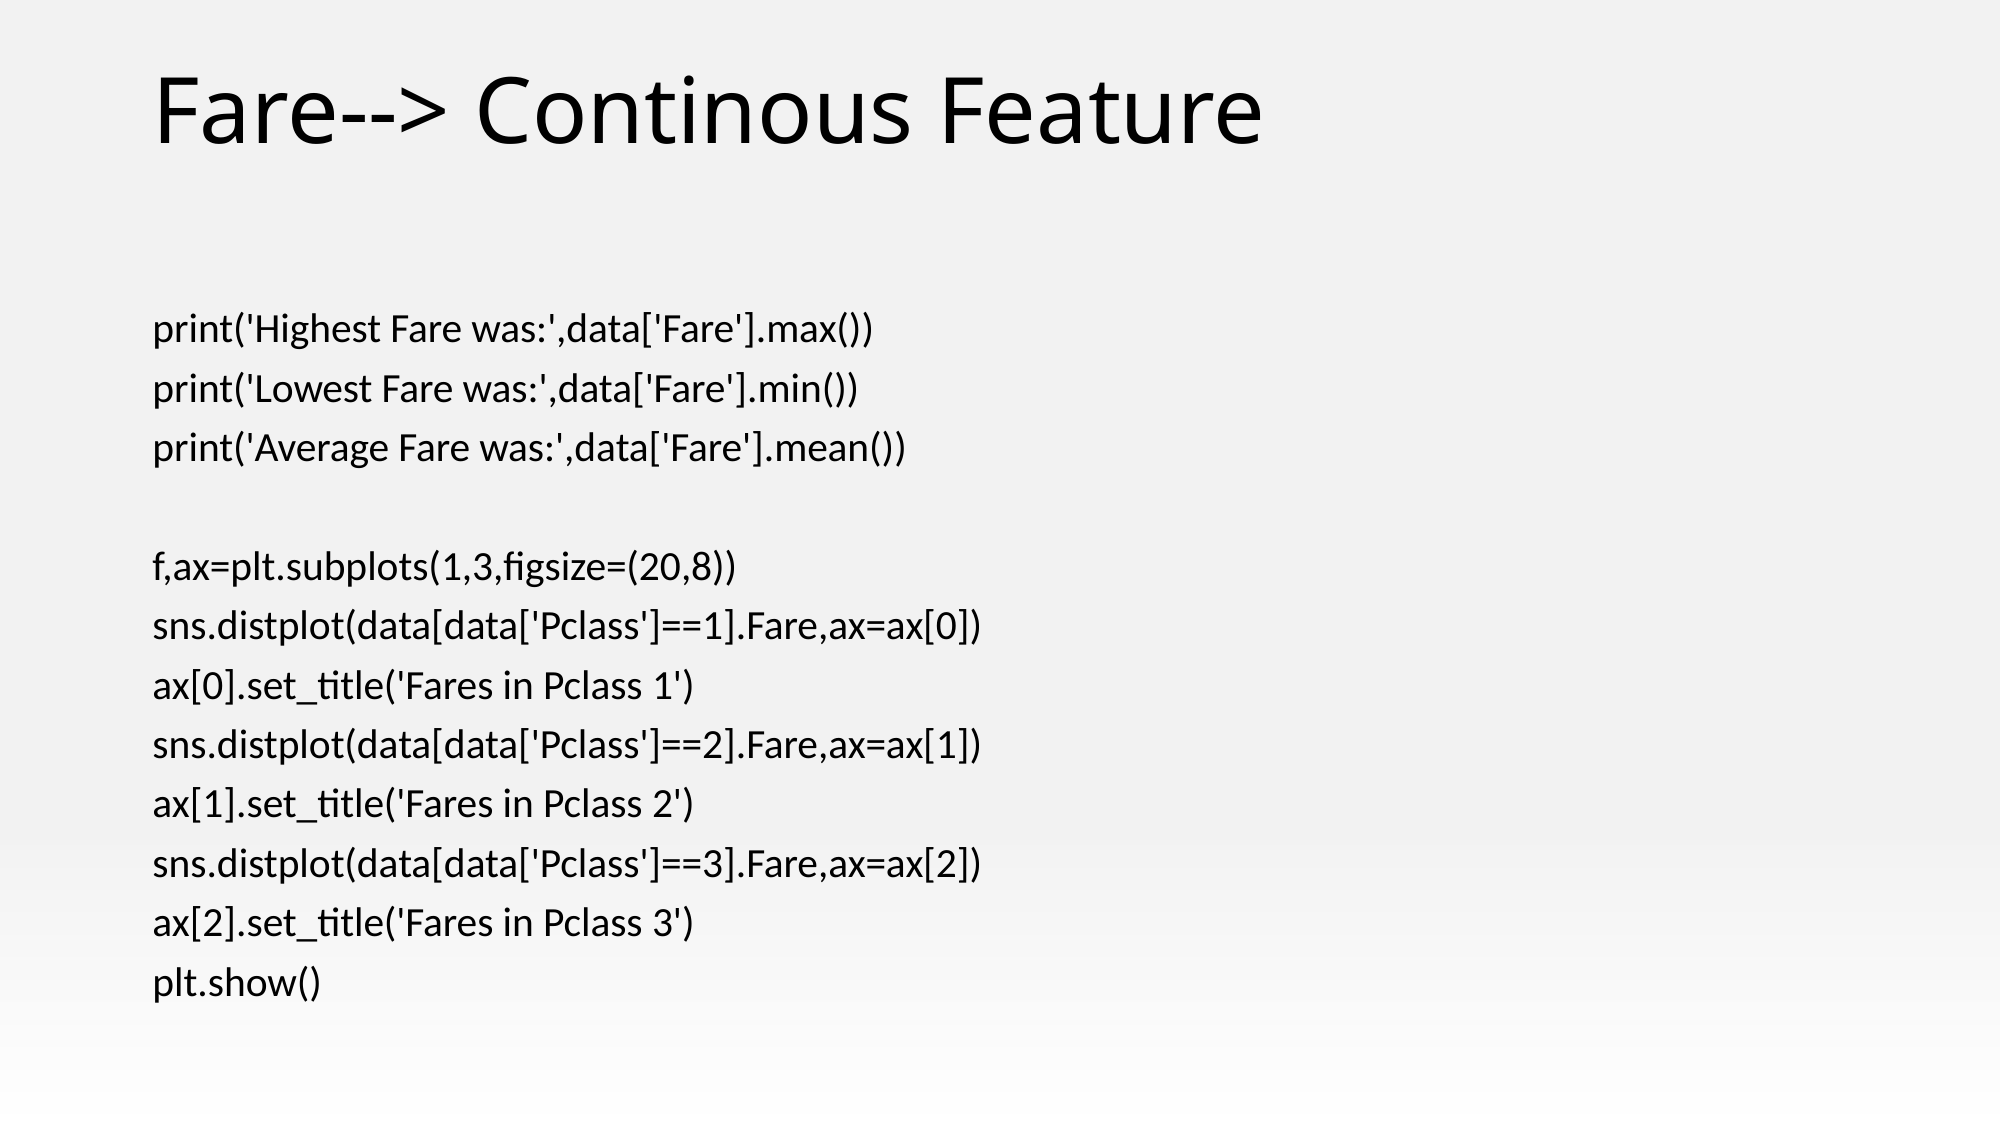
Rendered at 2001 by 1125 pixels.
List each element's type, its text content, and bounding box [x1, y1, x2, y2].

title Fare--> Continous Feature [137, 59, 1863, 278]
list print('Highest Fare was:',data['Fare'].max()) print('Lowest Fare was:',data['Fare'].min()) print('Average Fare was:',data['Fare'].mean()) f,ax=plt.subplots(1,3,figsize=(20,8)) sns.distplot(data[data['Pclass']==1].Fare,ax=ax[0]) ax[0].set_title('Fares in Pclass 1') sns.distplot(data[data['Pclass']==2].Fare,ax=ax[1]) ax[1].set_title('Fares in Pclass 2') sns.distplot(data[data['Pclass']==3].Fare,ax=ax[2]) ax[2].set_title('Fares in Pclass 3') plt.show() [137, 299, 1863, 1014]
